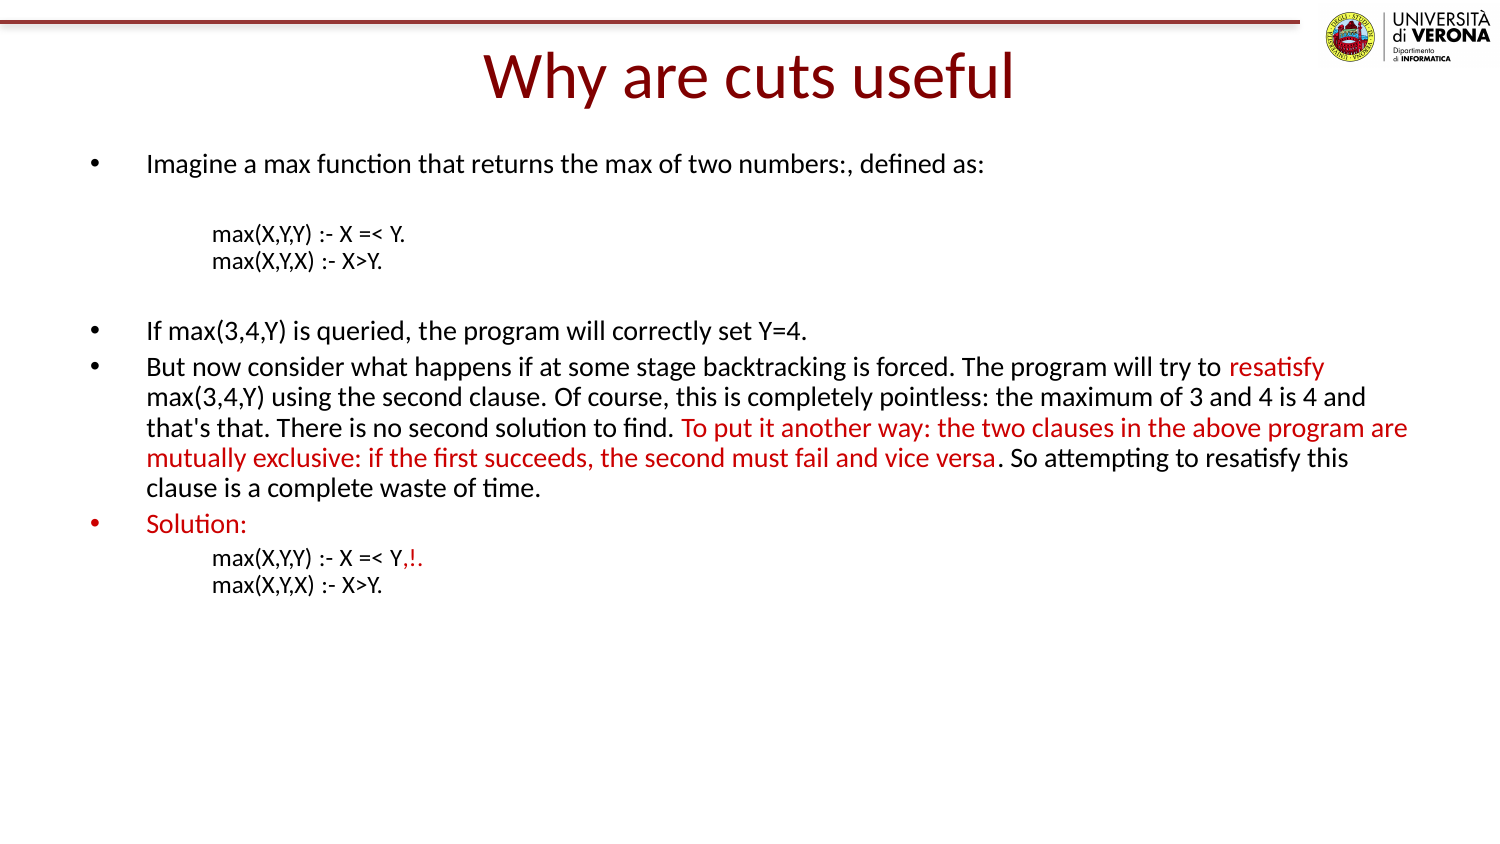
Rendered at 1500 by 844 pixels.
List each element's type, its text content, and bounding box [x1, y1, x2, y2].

list Imagine a max function that returns the max of two numbers:, defined as: max(X,Y,Y) :- X =< Y. max(X,Y,X) :- X>Y. If max(3,4,Y) is queried, the program will correctly set Y=4. But now consider what happens if at some stage backtracking is forced. The program will try to resatisfy max(3,4,Y) using the second clause. Of course, this is completely pointless: the maximum of 3 and 4 is 4 and that's that. There is no second solution to find. To put it another way: the two clauses in the above program are mutually exclusive: if the first succeeds, the second must fail and vice versa. So attempting to resatisfy this clause is a complete waste of time. Solution: max(X,Y,Y) :- X =< Y,!. max(X,Y,X) :- X>Y. [75, 142, 1425, 754]
title Why are cuts useful [75, 1, 1425, 142]
picture [1425, 3, 1500, 68]
